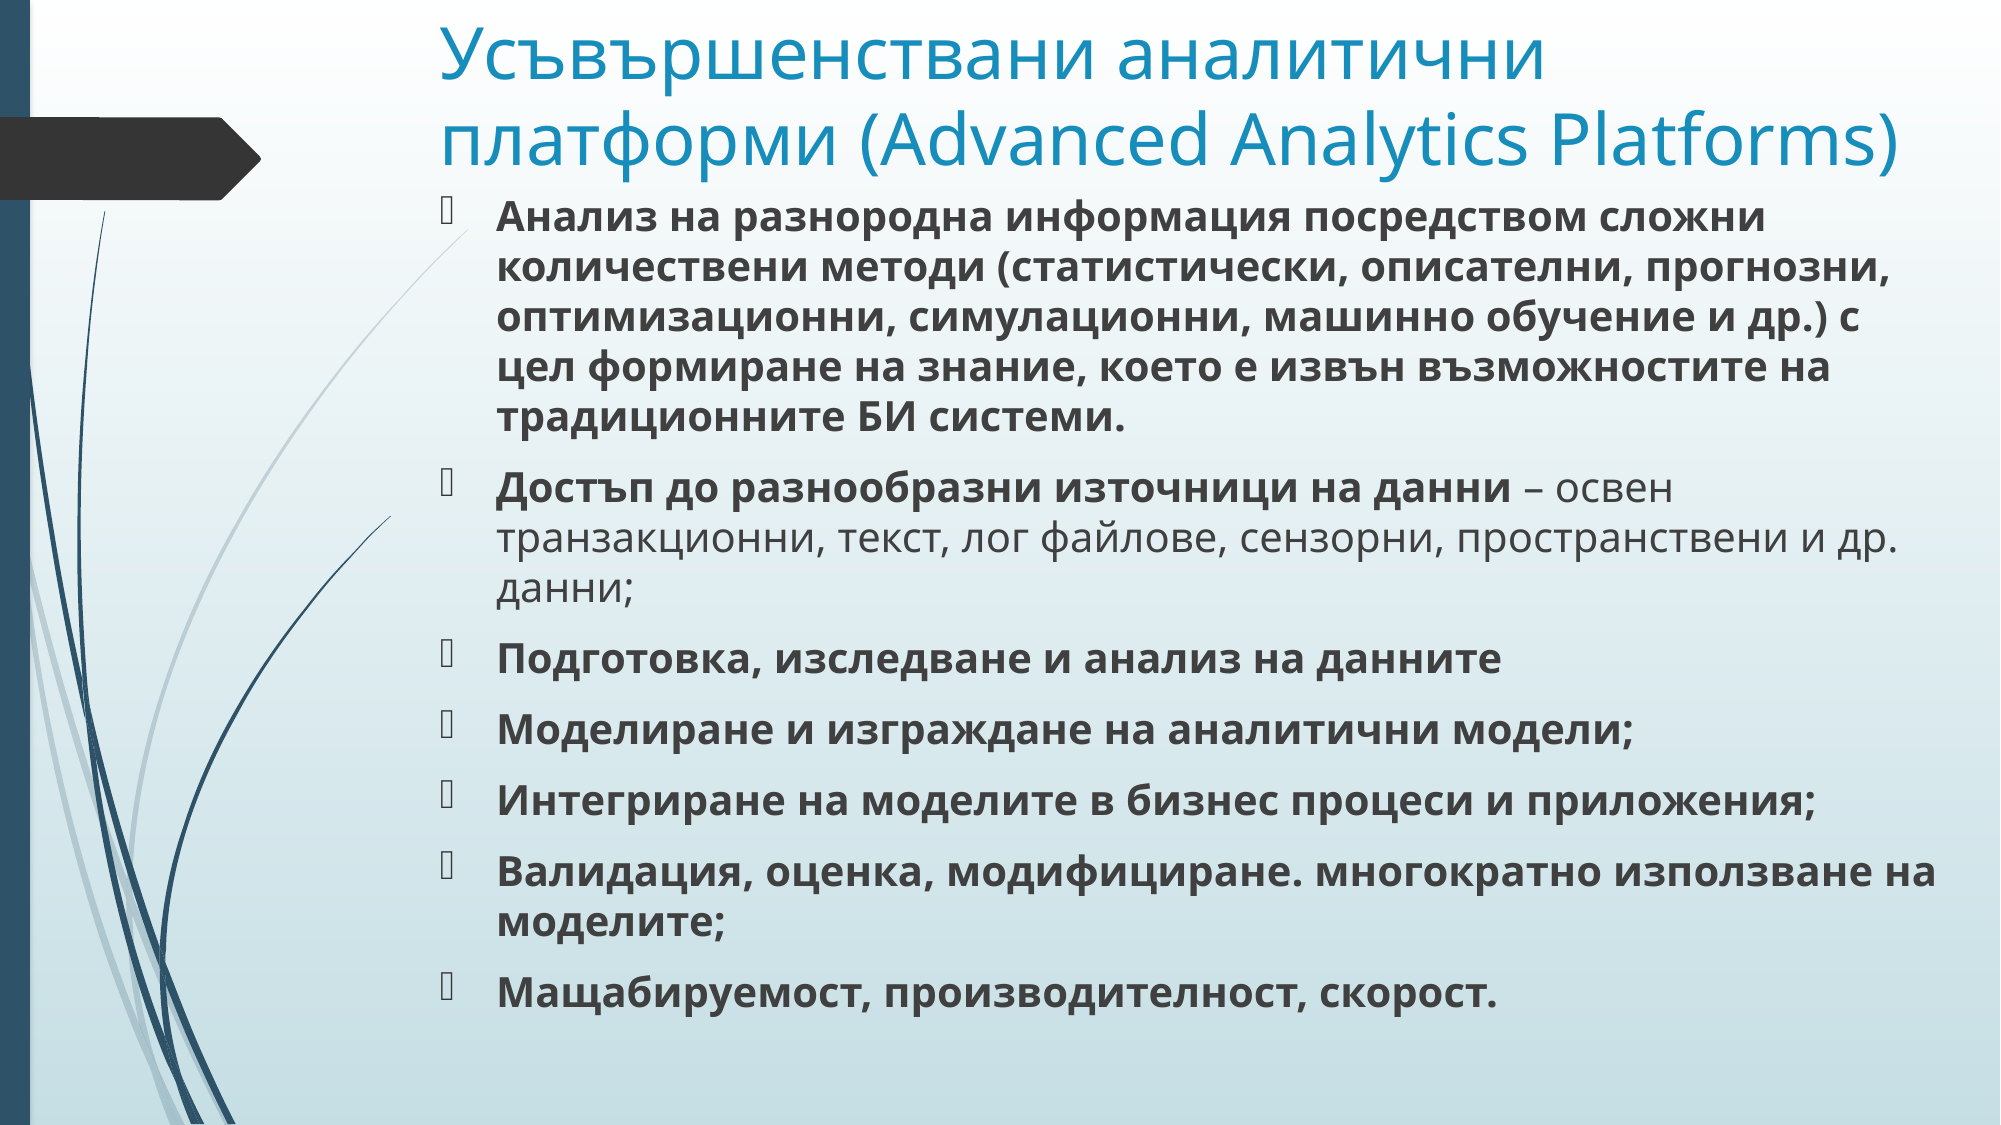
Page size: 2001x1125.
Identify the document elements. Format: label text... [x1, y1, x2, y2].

title Усъвършенствани аналитични платформи (Advanced Analytics Platforms) [424, 0, 1960, 182]
list Анализ на разнородна информация посредством сложни количествени методи (статистически, описателни, прогнозни, оптимизационни, симулационни, машинно обучение и др.) с цел формиране на знание, което е извън възможностите на традиционните БИ системи. Достъп до разнообразни източници на данни – освен транзакционни, текст, лог файлове, сензорни, пространствени и др. данни; Подготовка, изследване и анализ на данните Моделиране и изграждане на аналитични модели; Интегриране на моделите в бизнес процеси и приложения; Валидация, оценка, модифициране. многократно използване на моделите; Мащабируемост, производителност, скорост. [424, 182, 1960, 1101]
